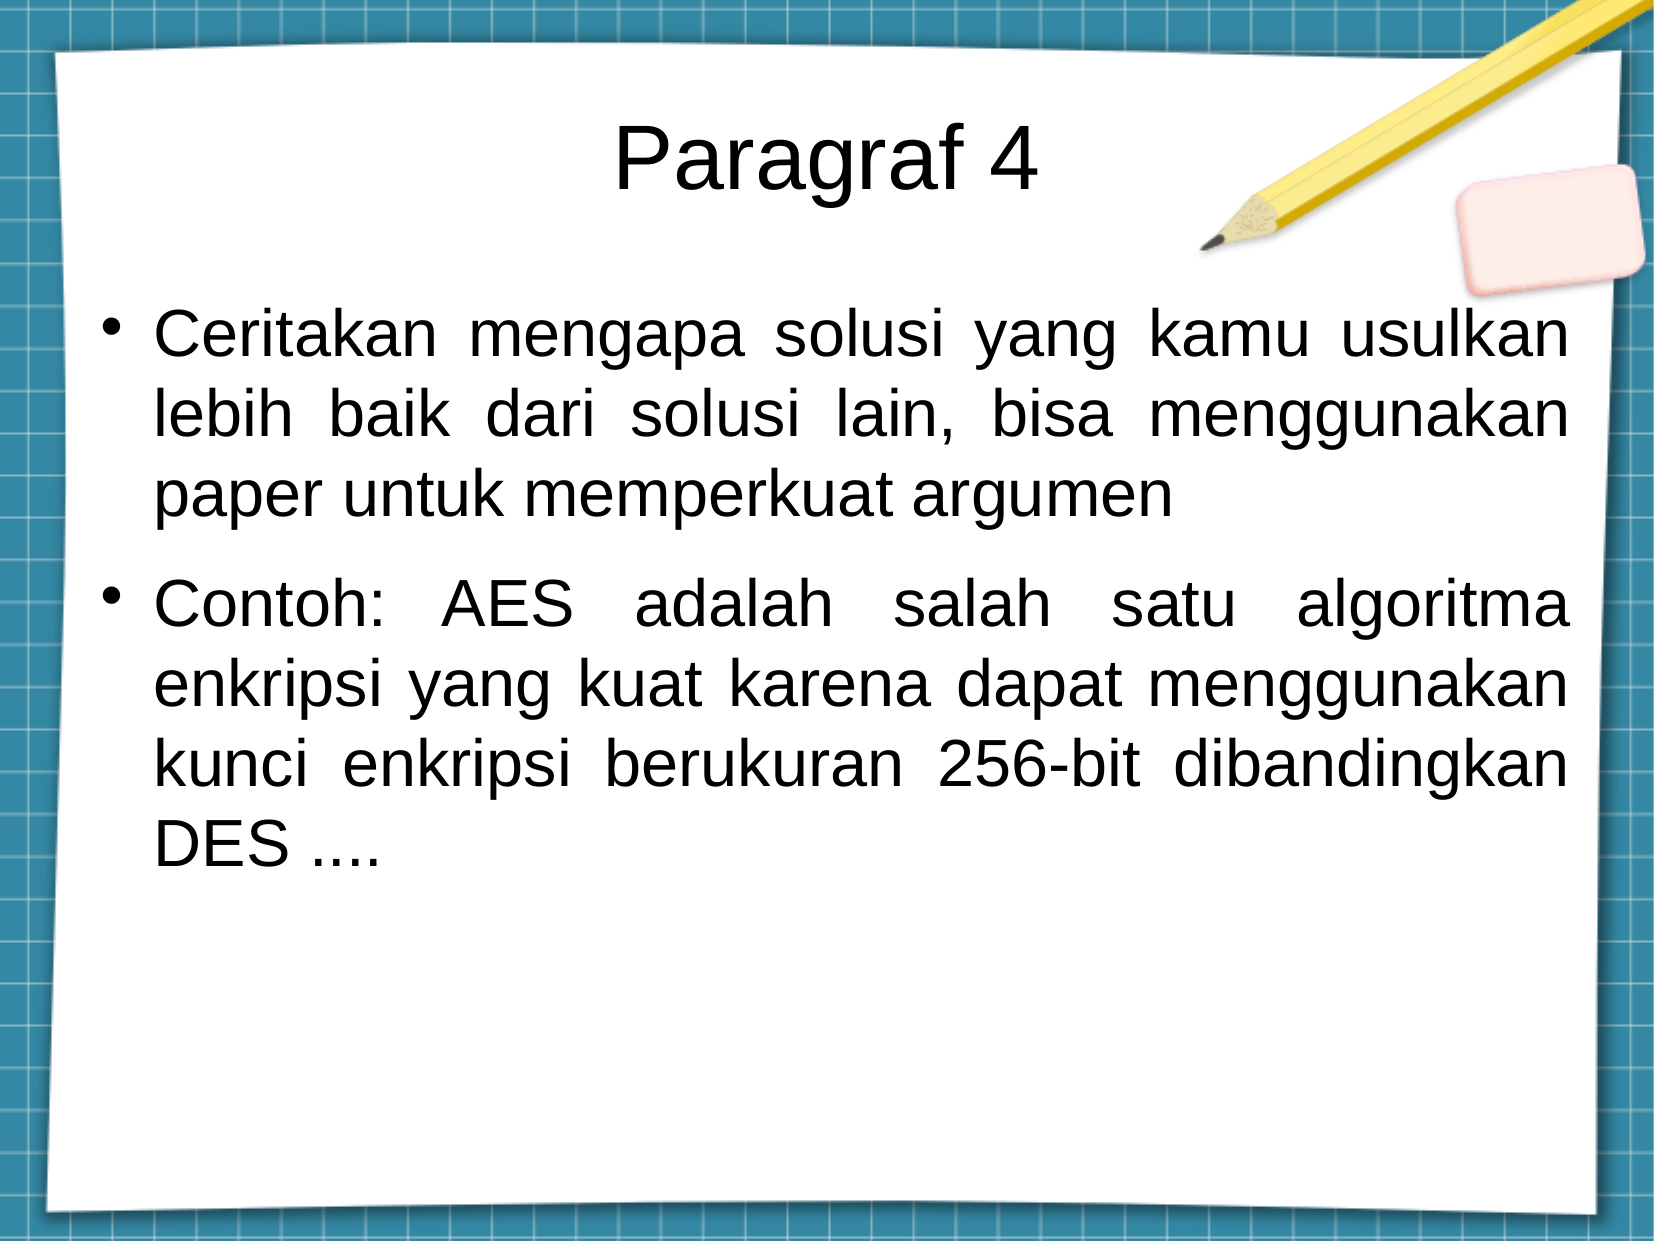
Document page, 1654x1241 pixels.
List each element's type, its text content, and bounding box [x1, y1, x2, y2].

text_box Paragraf 4 [82, 49, 1571, 257]
text_box Ceritakan mengapa solusi yang kamu usulkan lebih baik dari solusi lain, bisa menggunakan paper untuk memperkuat argumen Contoh: AES adalah salah satu algoritma enkripsi yang kuat karena dapat menggunakan kunci enkripsi berukuran 256-bit dibandingkan DES .... [82, 290, 1571, 1010]
picture [0, 0, 1654, 1241]
